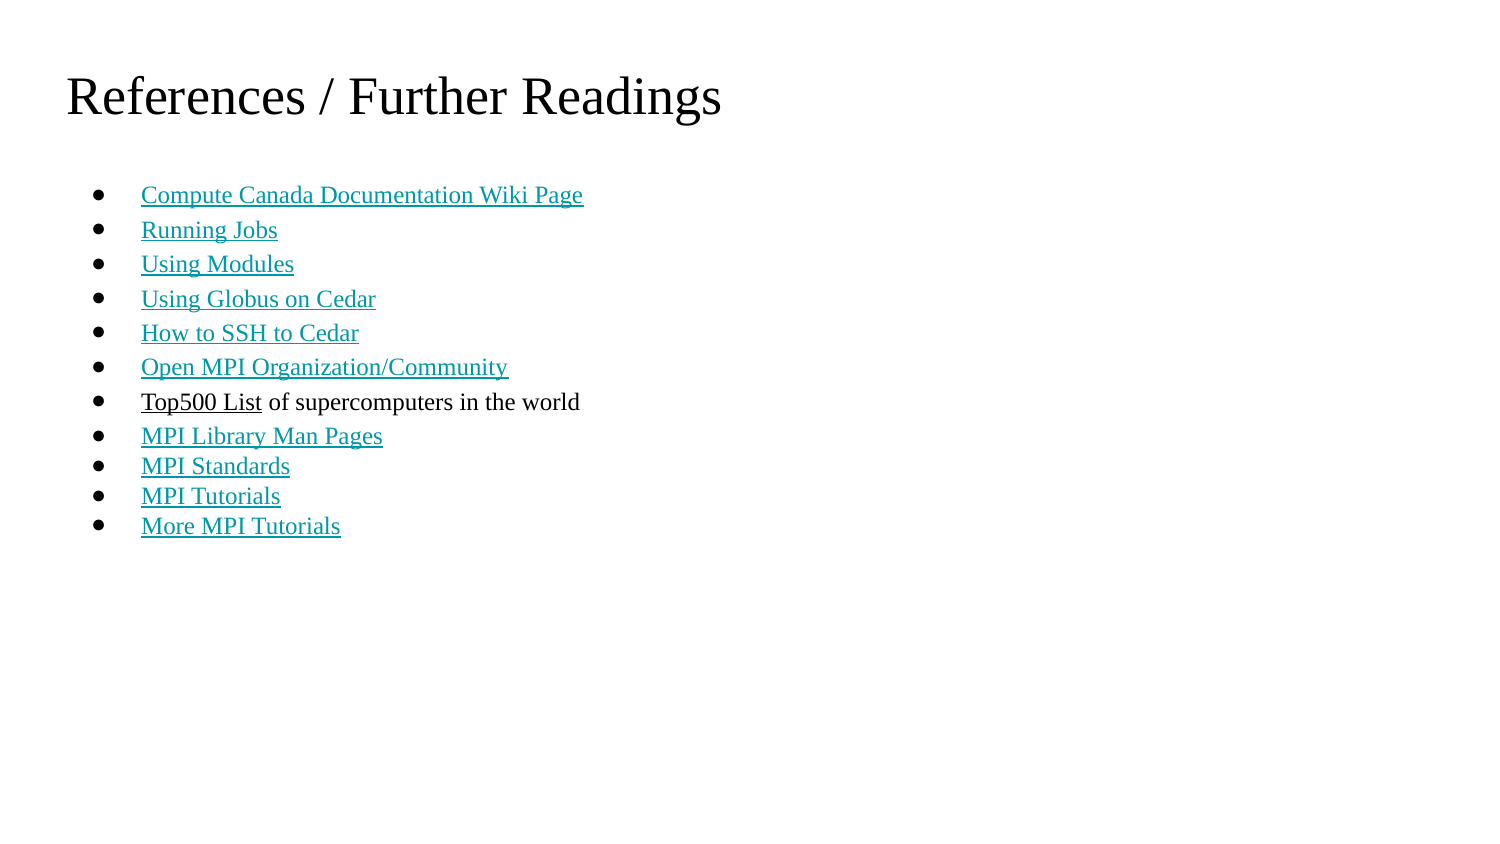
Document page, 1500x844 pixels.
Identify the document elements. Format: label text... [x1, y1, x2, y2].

title References / Further Readings [51, 35, 1449, 129]
list Compute Canada Documentation Wiki Page Running Jobs Using Modules Using Globus on Cedar How to SSH to Cedar Open MPI Organization/Community Top500 List of supercomputers in the world MPI Library Man Pages MPI Standards MPI Tutorials More MPI Tutorials [51, 129, 1449, 803]
